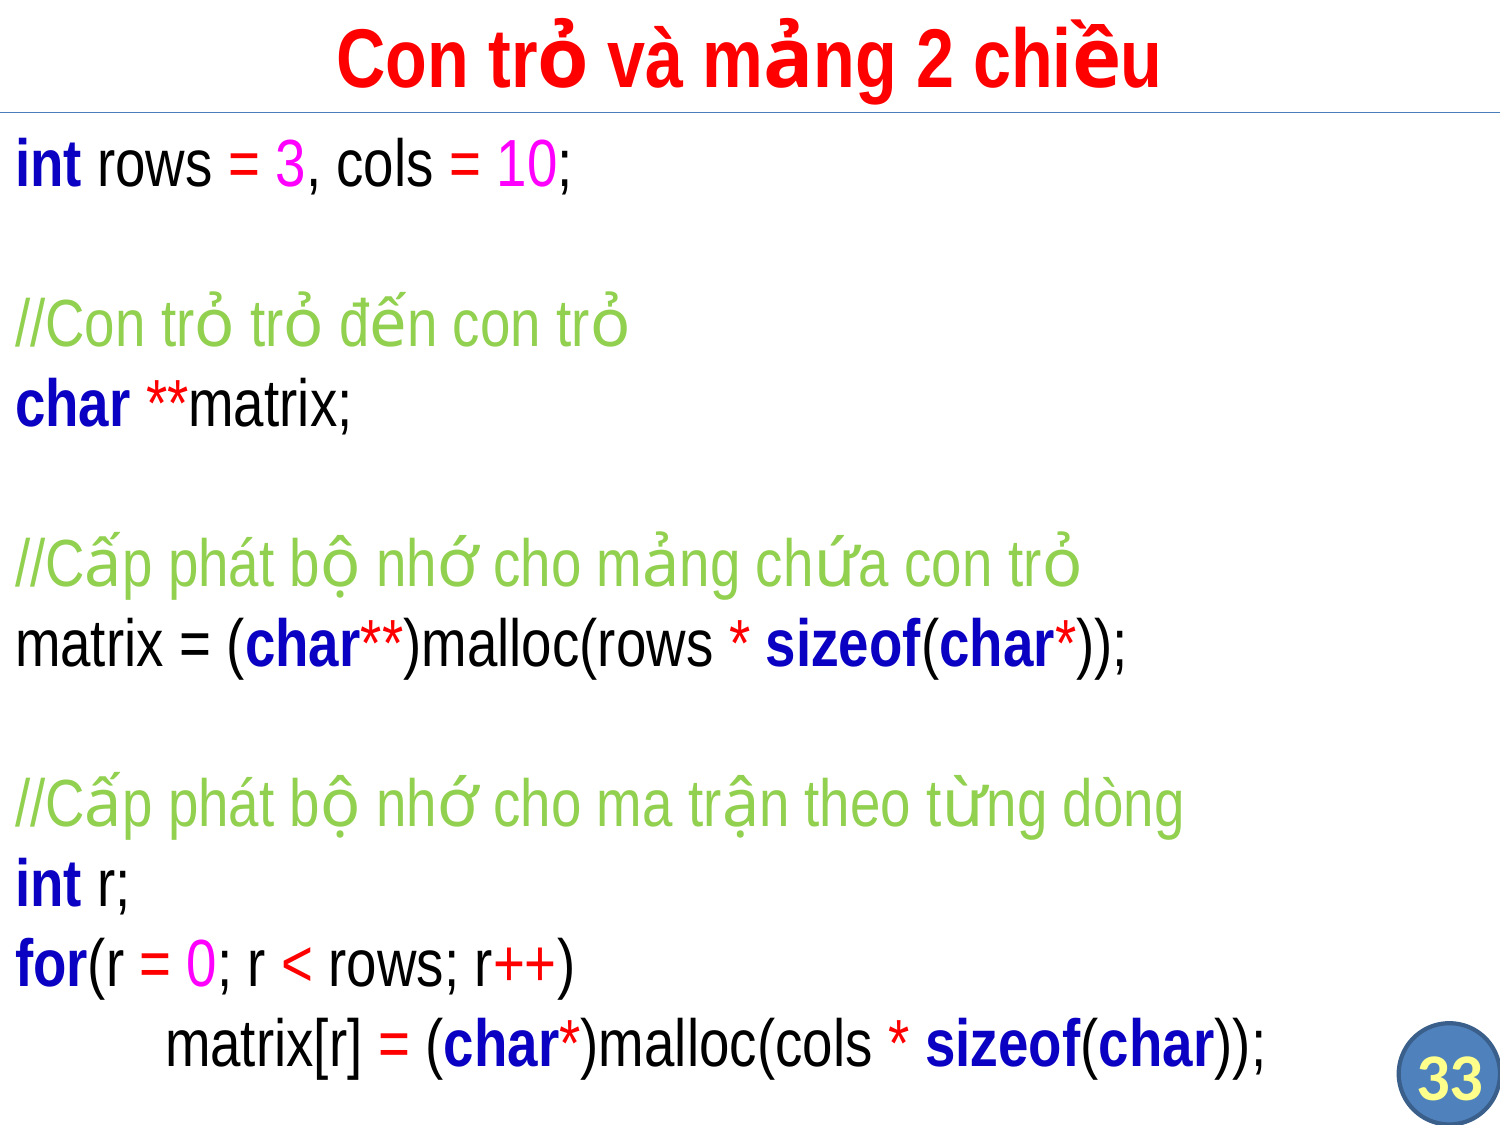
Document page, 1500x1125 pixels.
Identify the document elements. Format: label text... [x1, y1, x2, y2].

list int rows = 3, cols = 10; //Con trỏ trỏ đến con trỏ char **matrix; //Cấp phát bộ nhớ cho mảng chứa con trỏ matrix = (char**)malloc(rows * sizeof(char*)); //Cấp phát bộ nhớ cho ma trận theo từng dòng int r; for(r = 0; r < rows; r++) matrix[r] = (char*)malloc(cols * sizeof(char)); [0, 113, 1500, 1125]
slide_number 33 [1399, 1023, 1500, 1125]
title Con trỏ và mảng 2 chiều [0, 0, 1500, 113]
